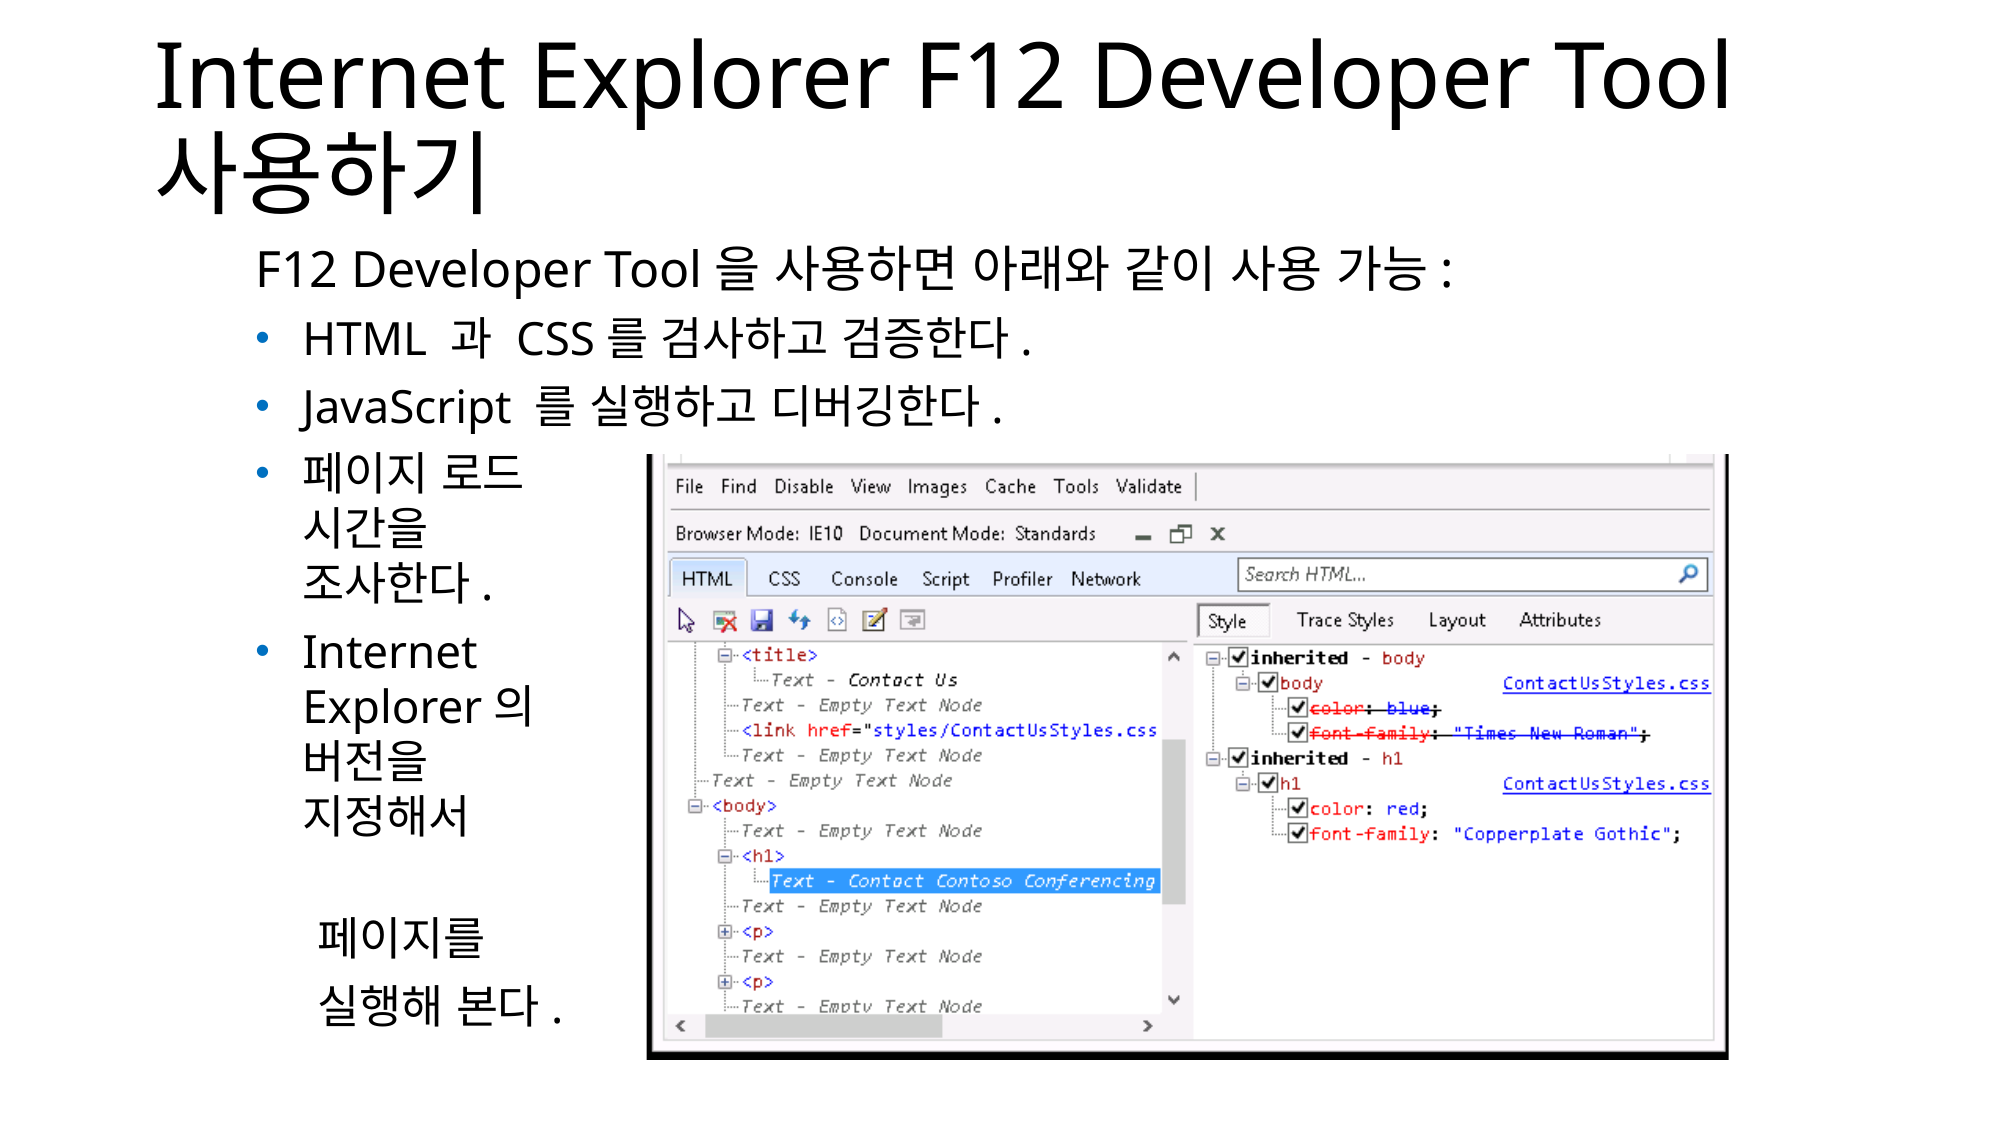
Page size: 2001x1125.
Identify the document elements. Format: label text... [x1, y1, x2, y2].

picture [646, 454, 1729, 1060]
title Internet Explorer F12 Developer Tool 사용하기 [139, 20, 1865, 238]
text_box F12 Developer Tool을 사용하면 아래와 같이 사용 가능: HTML 과 CSS를 검사하고 검증한다. JavaScript 를 실행하고 디버깅한다. 페이지 로드 시간을 조사한다. Internet Explorer의 버전을 지정해서 페이지를 실행해 본다. [255, 237, 1643, 1007]
